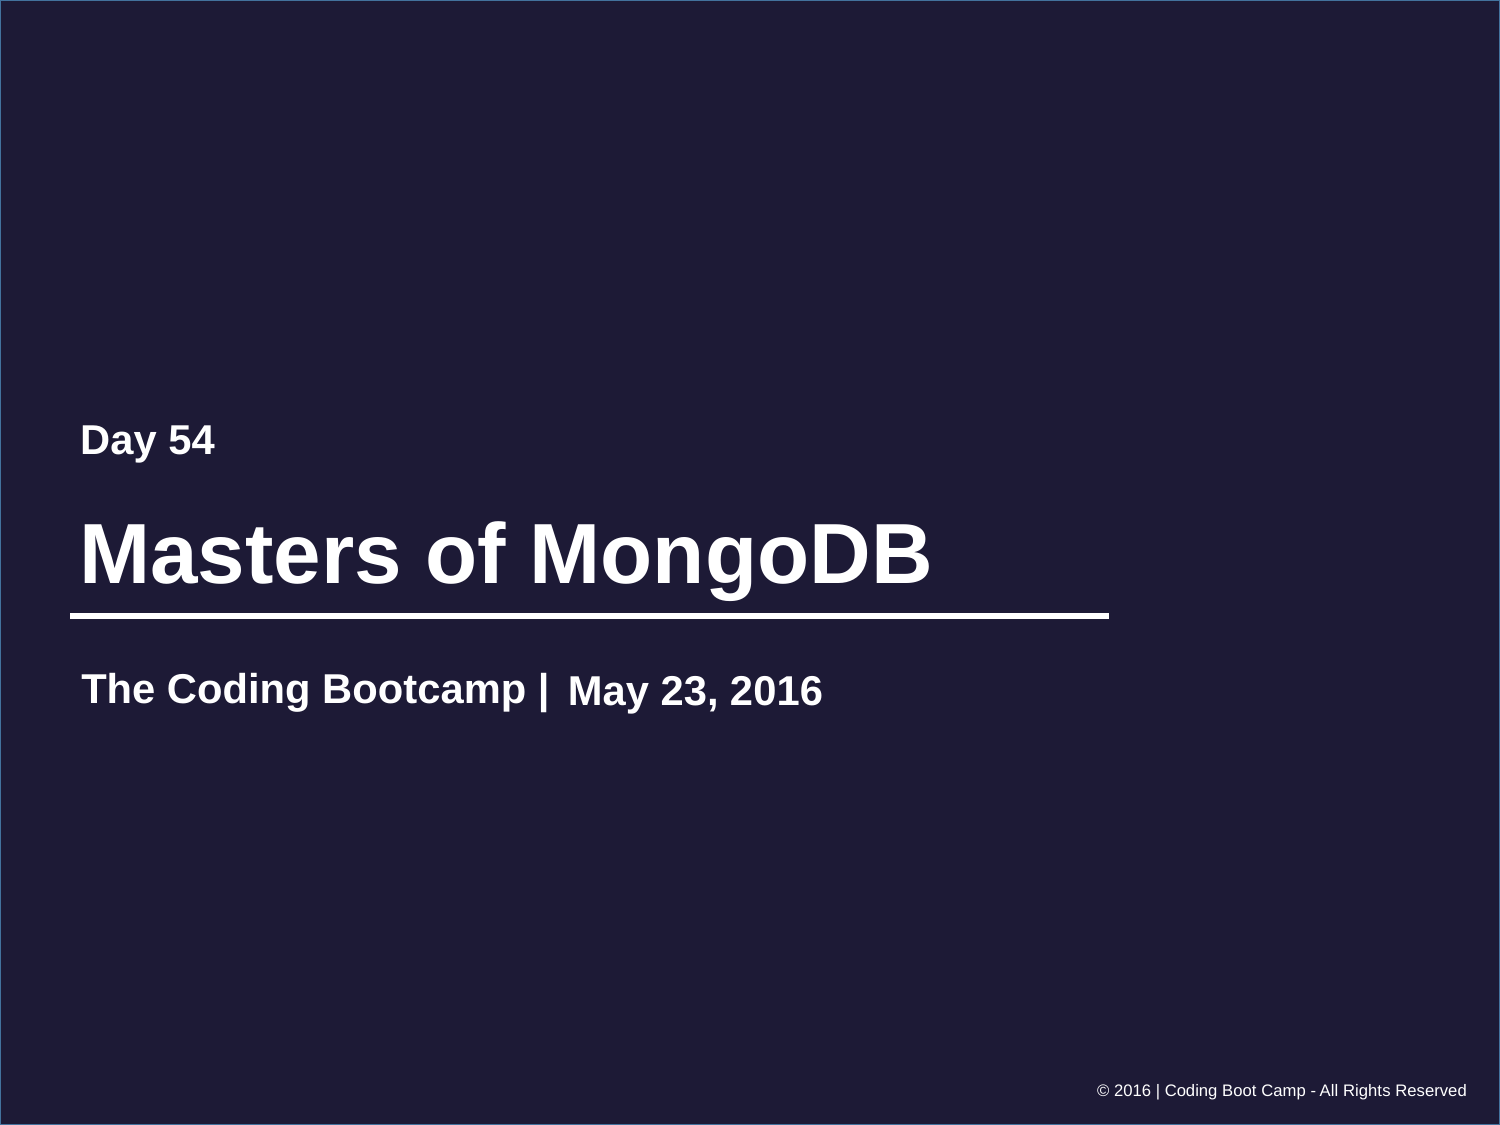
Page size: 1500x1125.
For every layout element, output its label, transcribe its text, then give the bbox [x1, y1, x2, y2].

title Masters of MongoDB [64, 484, 1415, 628]
list May 23, 2016 [552, 661, 926, 725]
list Day 54 [65, 410, 509, 474]
